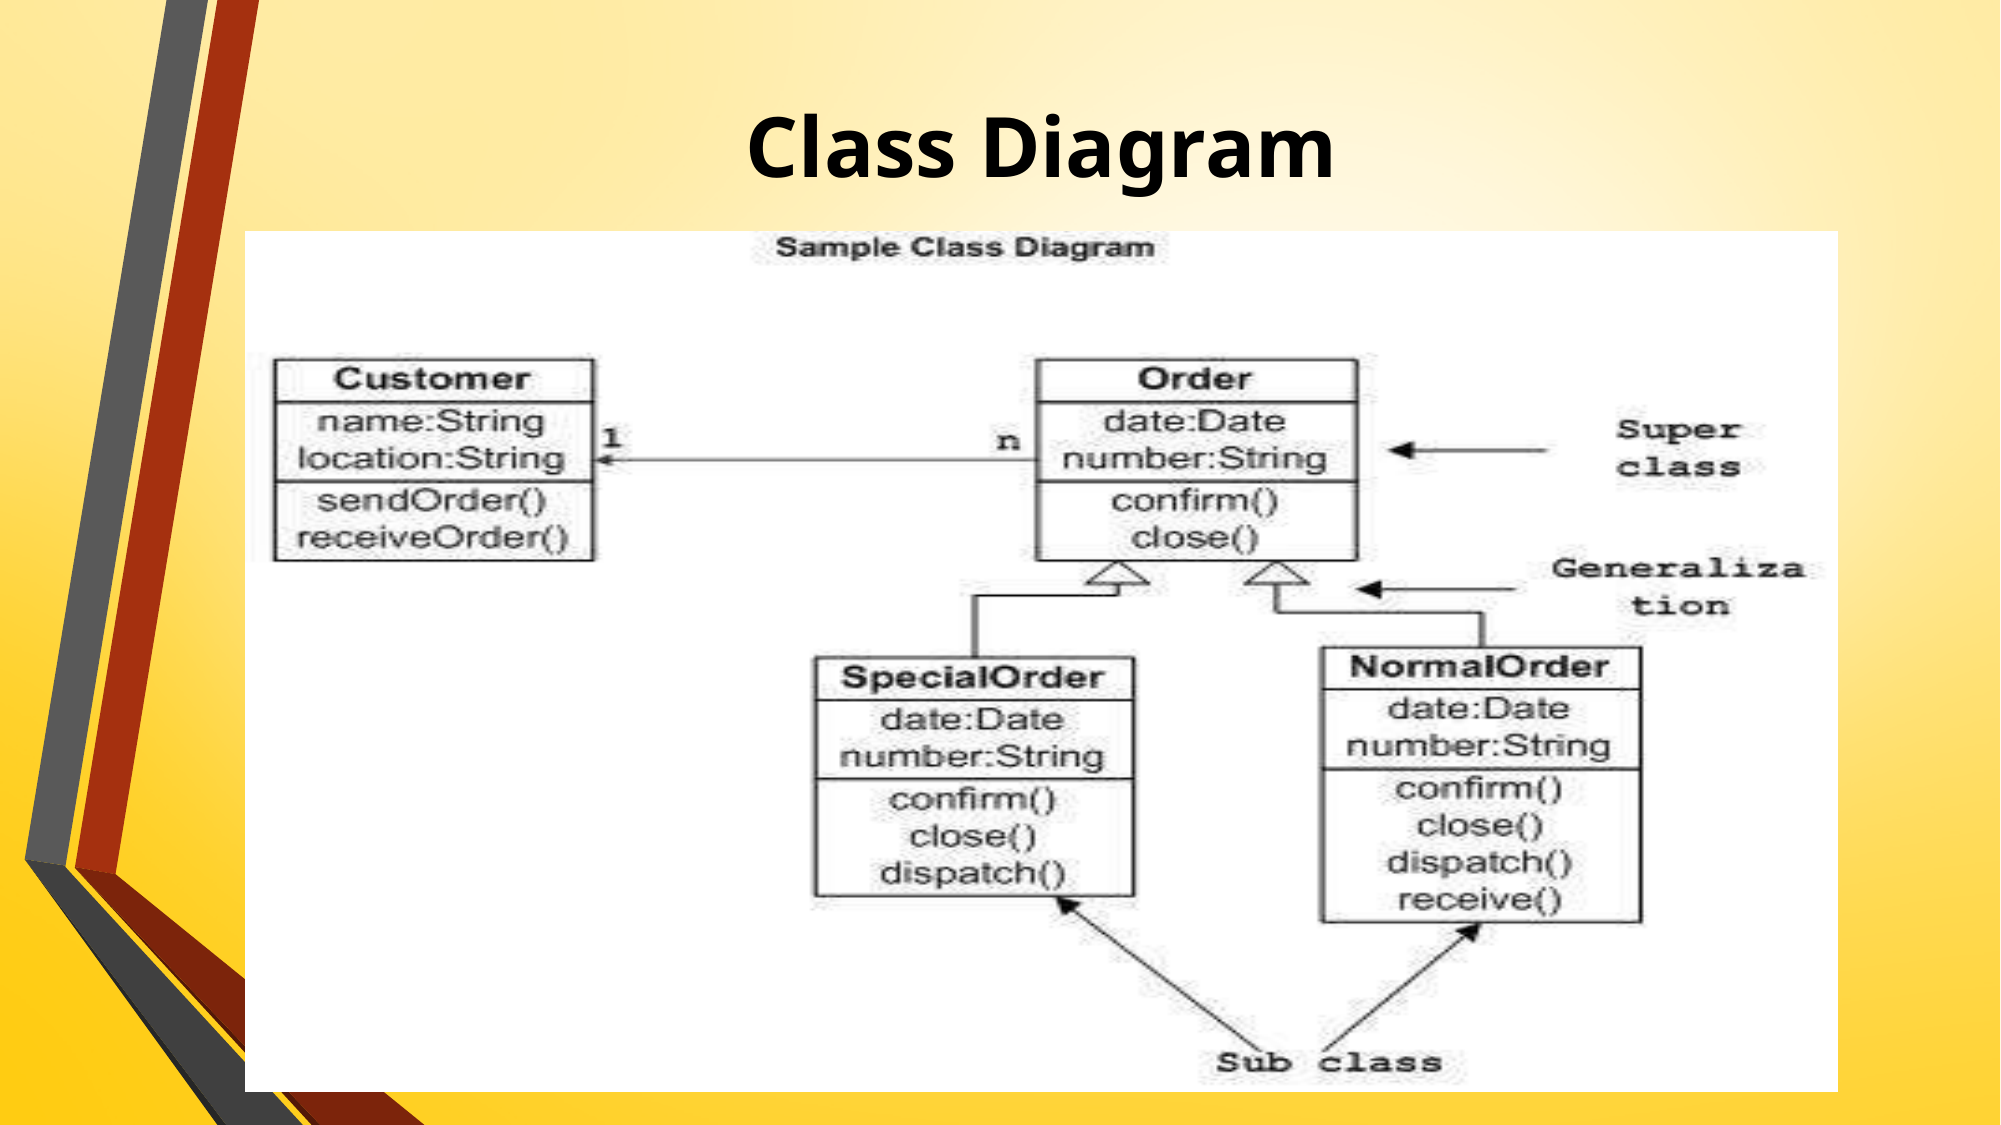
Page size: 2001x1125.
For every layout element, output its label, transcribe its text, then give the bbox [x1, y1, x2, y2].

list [245, 231, 1839, 1093]
title Class Diagram [219, 0, 1864, 288]
